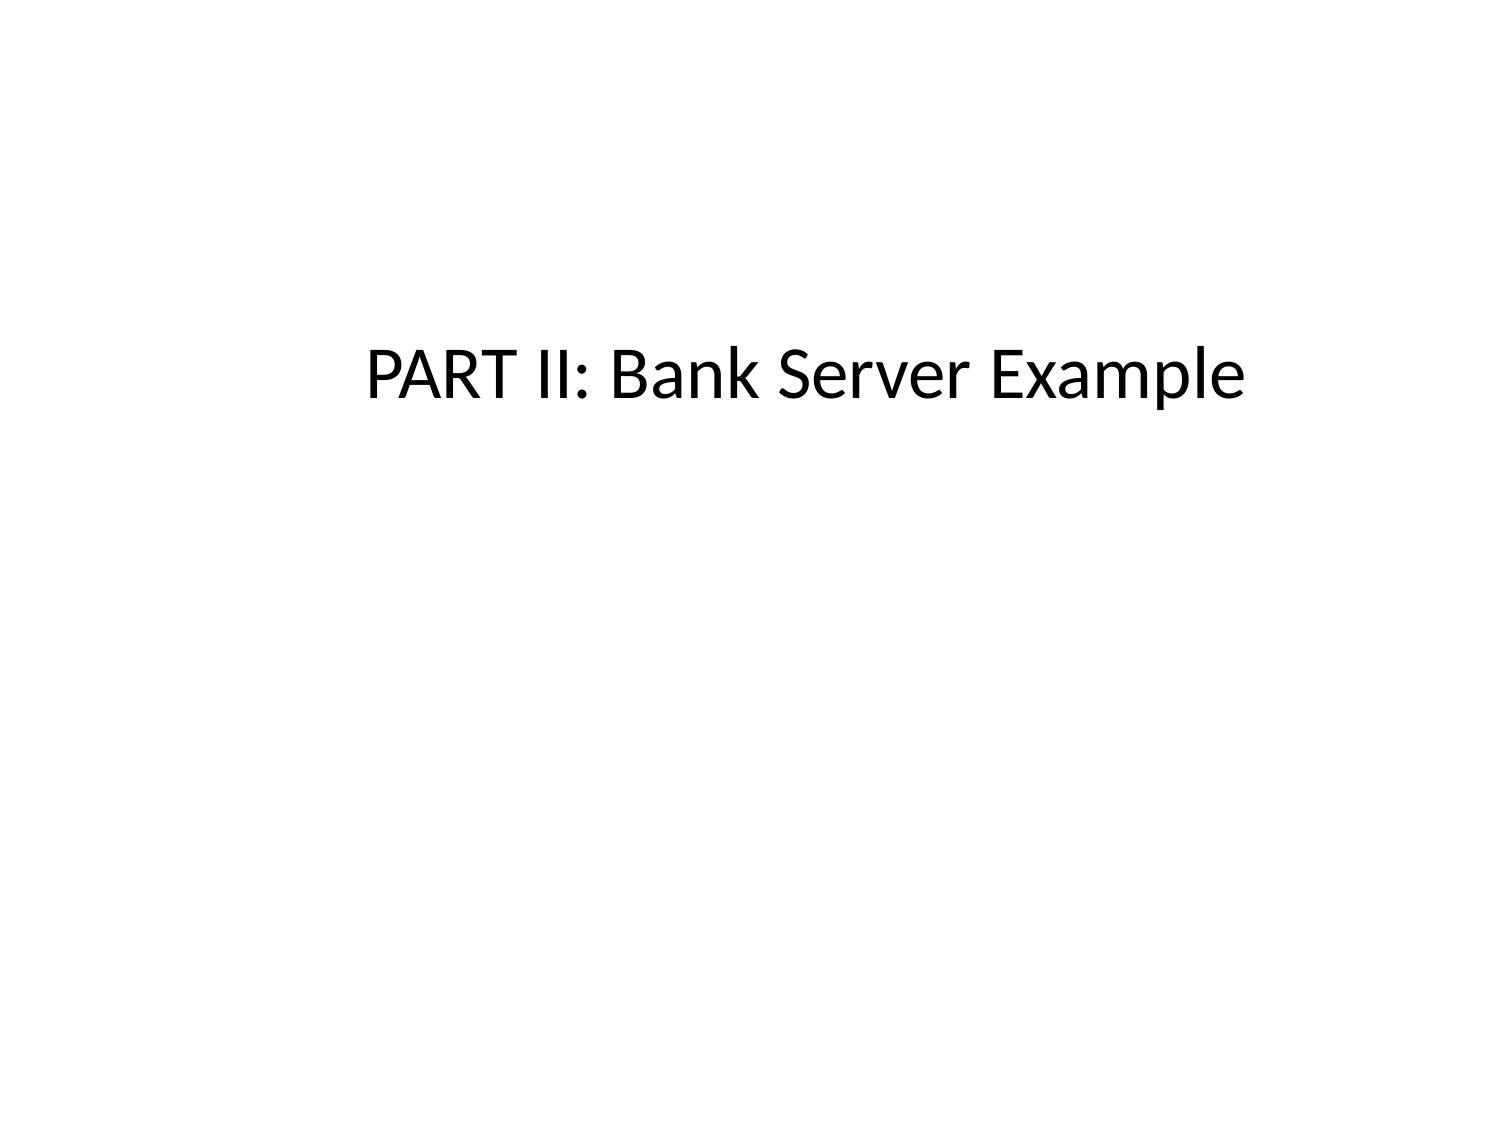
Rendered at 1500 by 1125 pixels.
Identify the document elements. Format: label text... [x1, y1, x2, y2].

title PART II: Bank Server Example [349, 224, 1413, 513]
